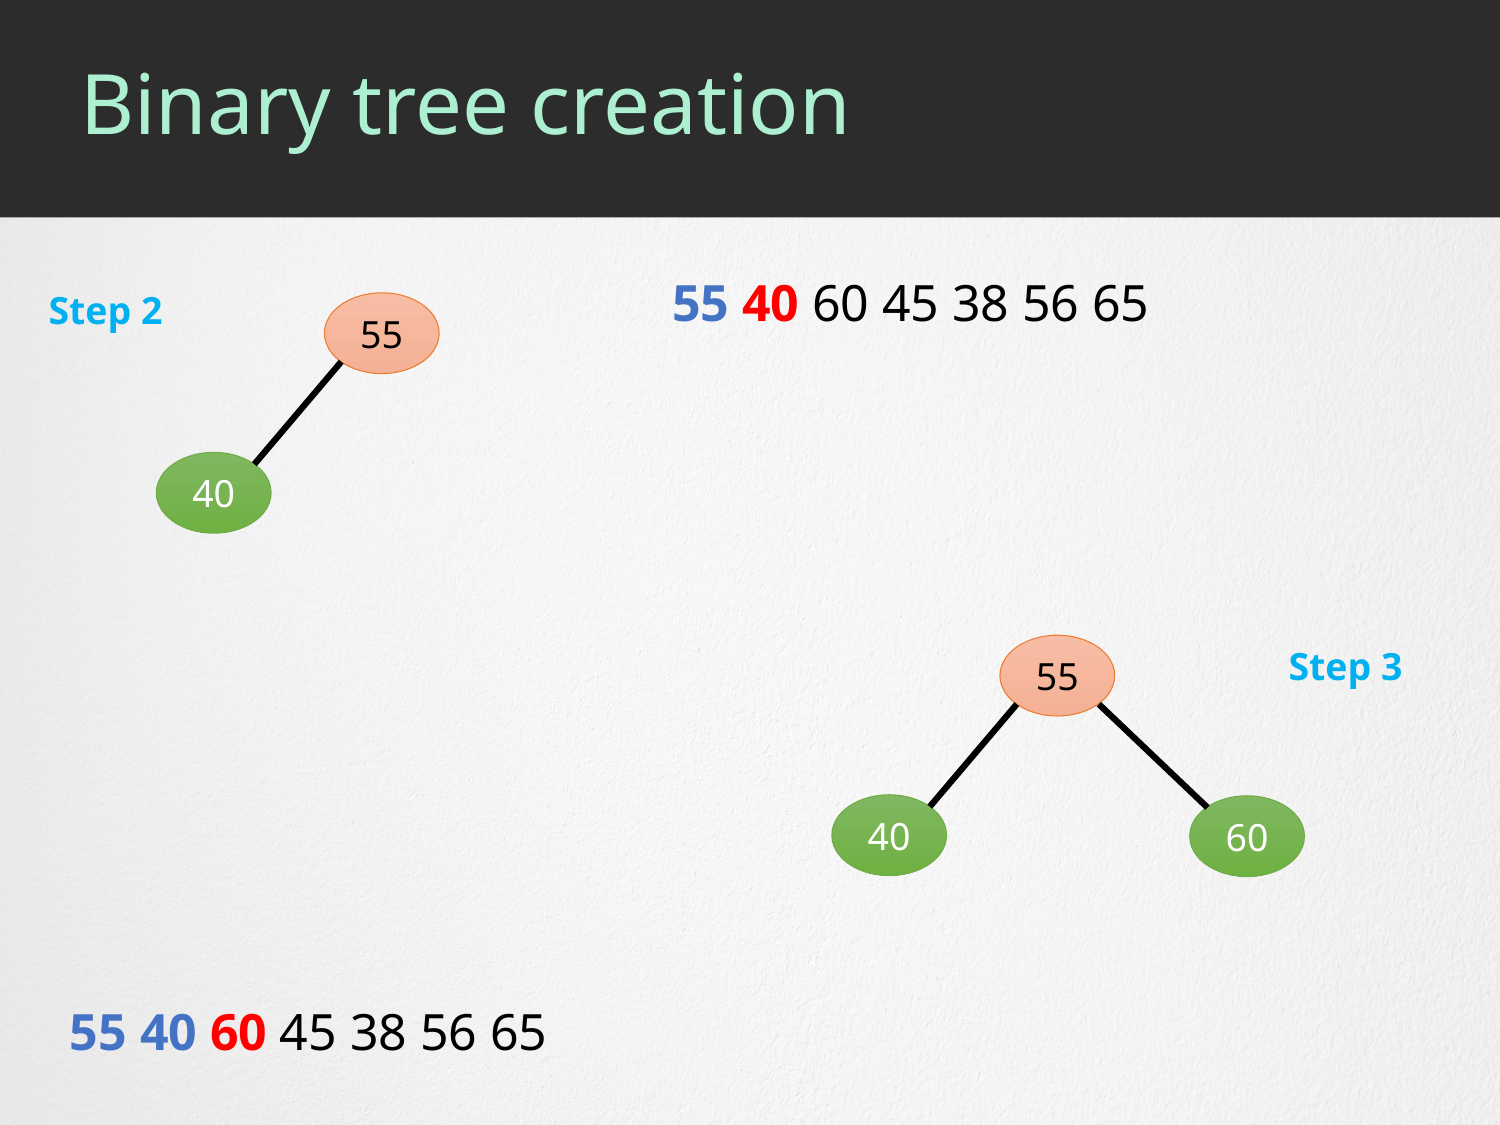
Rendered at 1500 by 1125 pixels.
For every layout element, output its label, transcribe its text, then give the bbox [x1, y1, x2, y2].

text_box 55 40 60 45 38 56 65 [657, 264, 1164, 340]
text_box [1098, 704, 1208, 808]
text_box Step 2 [33, 279, 190, 340]
text_box 40 [155, 451, 272, 534]
text_box 60 [1189, 795, 1306, 878]
text_box 55 [323, 292, 440, 375]
text_box 55 [999, 634, 1116, 717]
text_box 40 [831, 794, 948, 877]
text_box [254, 361, 342, 465]
text_box 55 40 60 45 38 56 65 [55, 993, 562, 1068]
title Binary tree creation [65, 0, 1500, 216]
text_box Step 3 [1273, 635, 1429, 695]
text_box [929, 704, 1017, 807]
